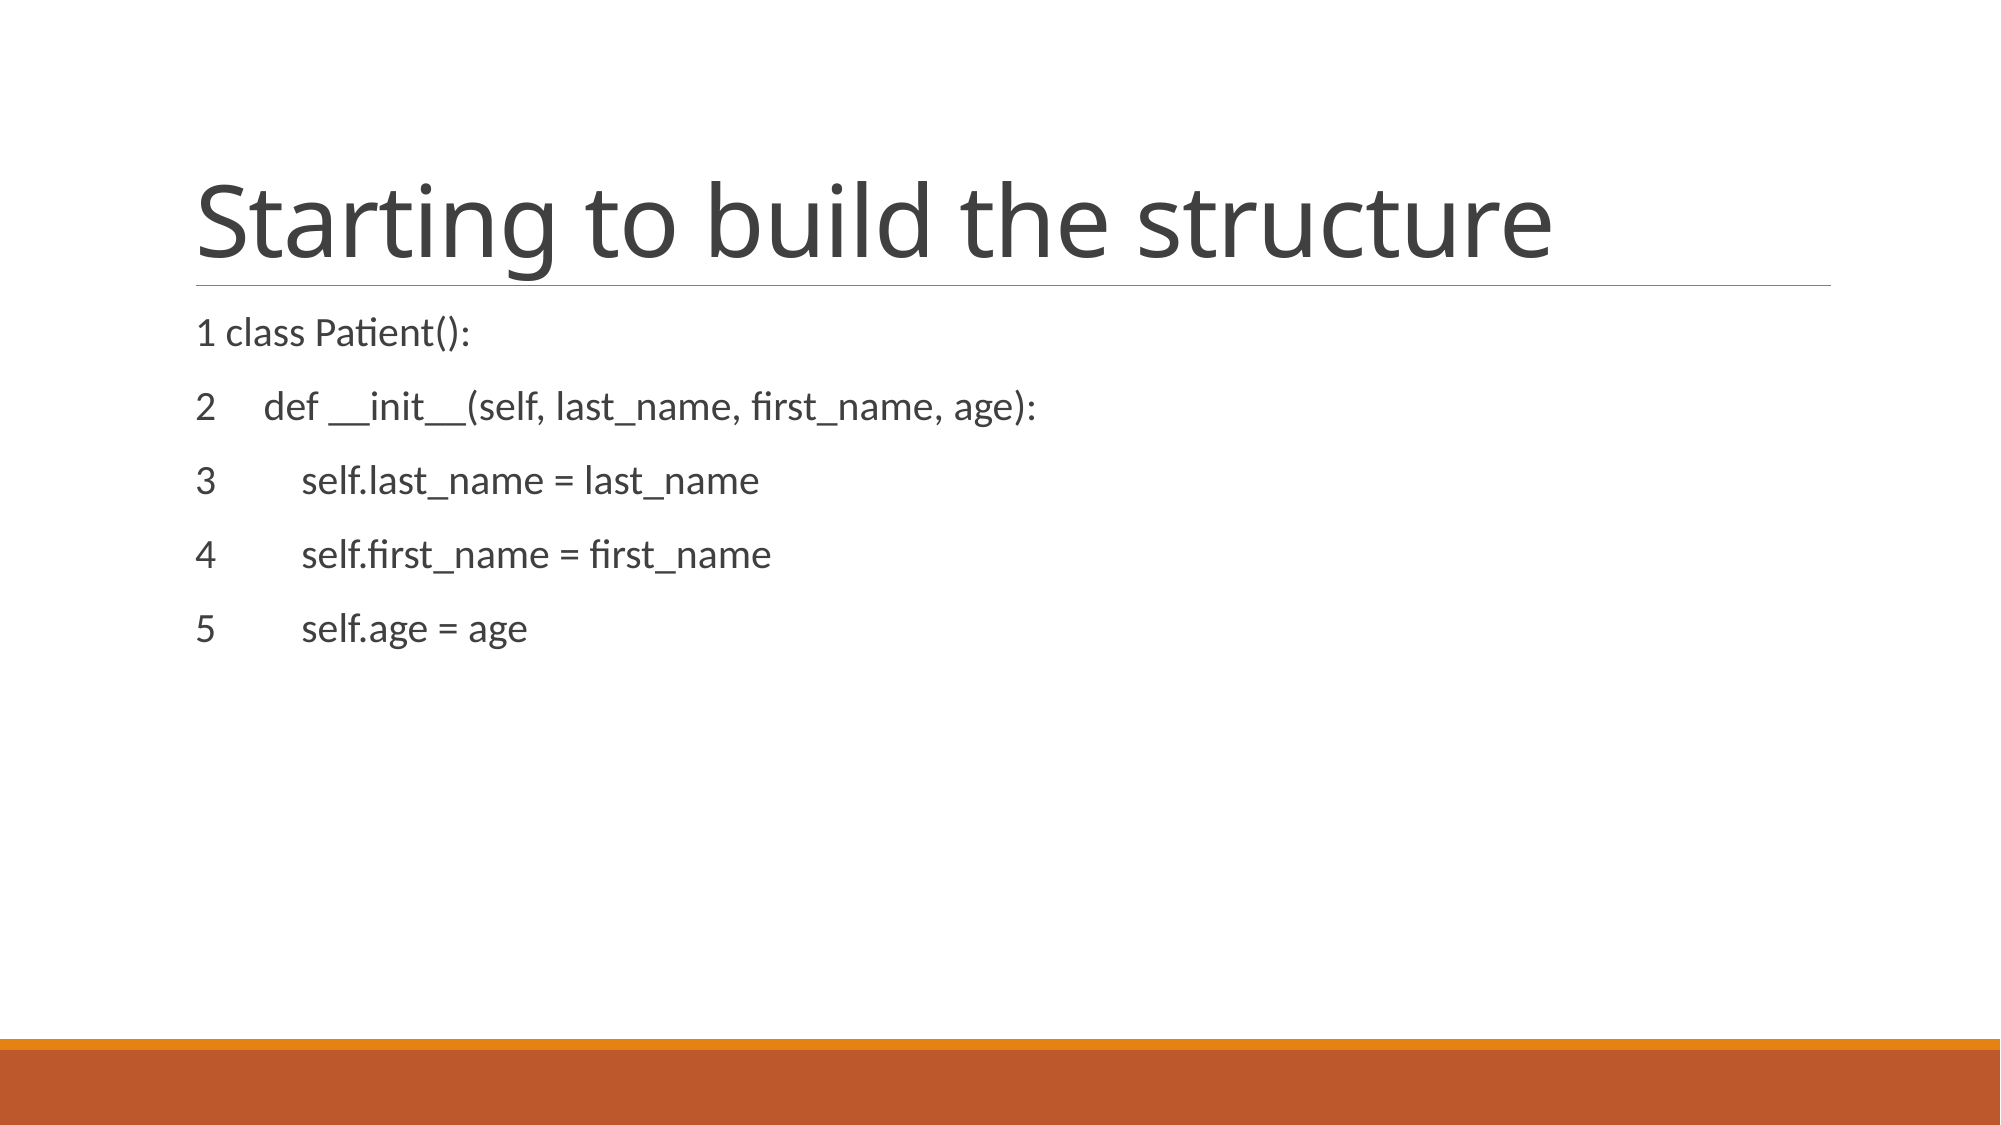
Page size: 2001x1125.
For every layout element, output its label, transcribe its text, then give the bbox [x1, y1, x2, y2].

title Starting to build the structure [180, 47, 1830, 285]
list 1 class Patient(): 2 def __init__(self, last_name, first_name, age): 3 self.last_name = last_name 4 self.first_name = first_name 5 self.age = age [180, 302, 1830, 963]
